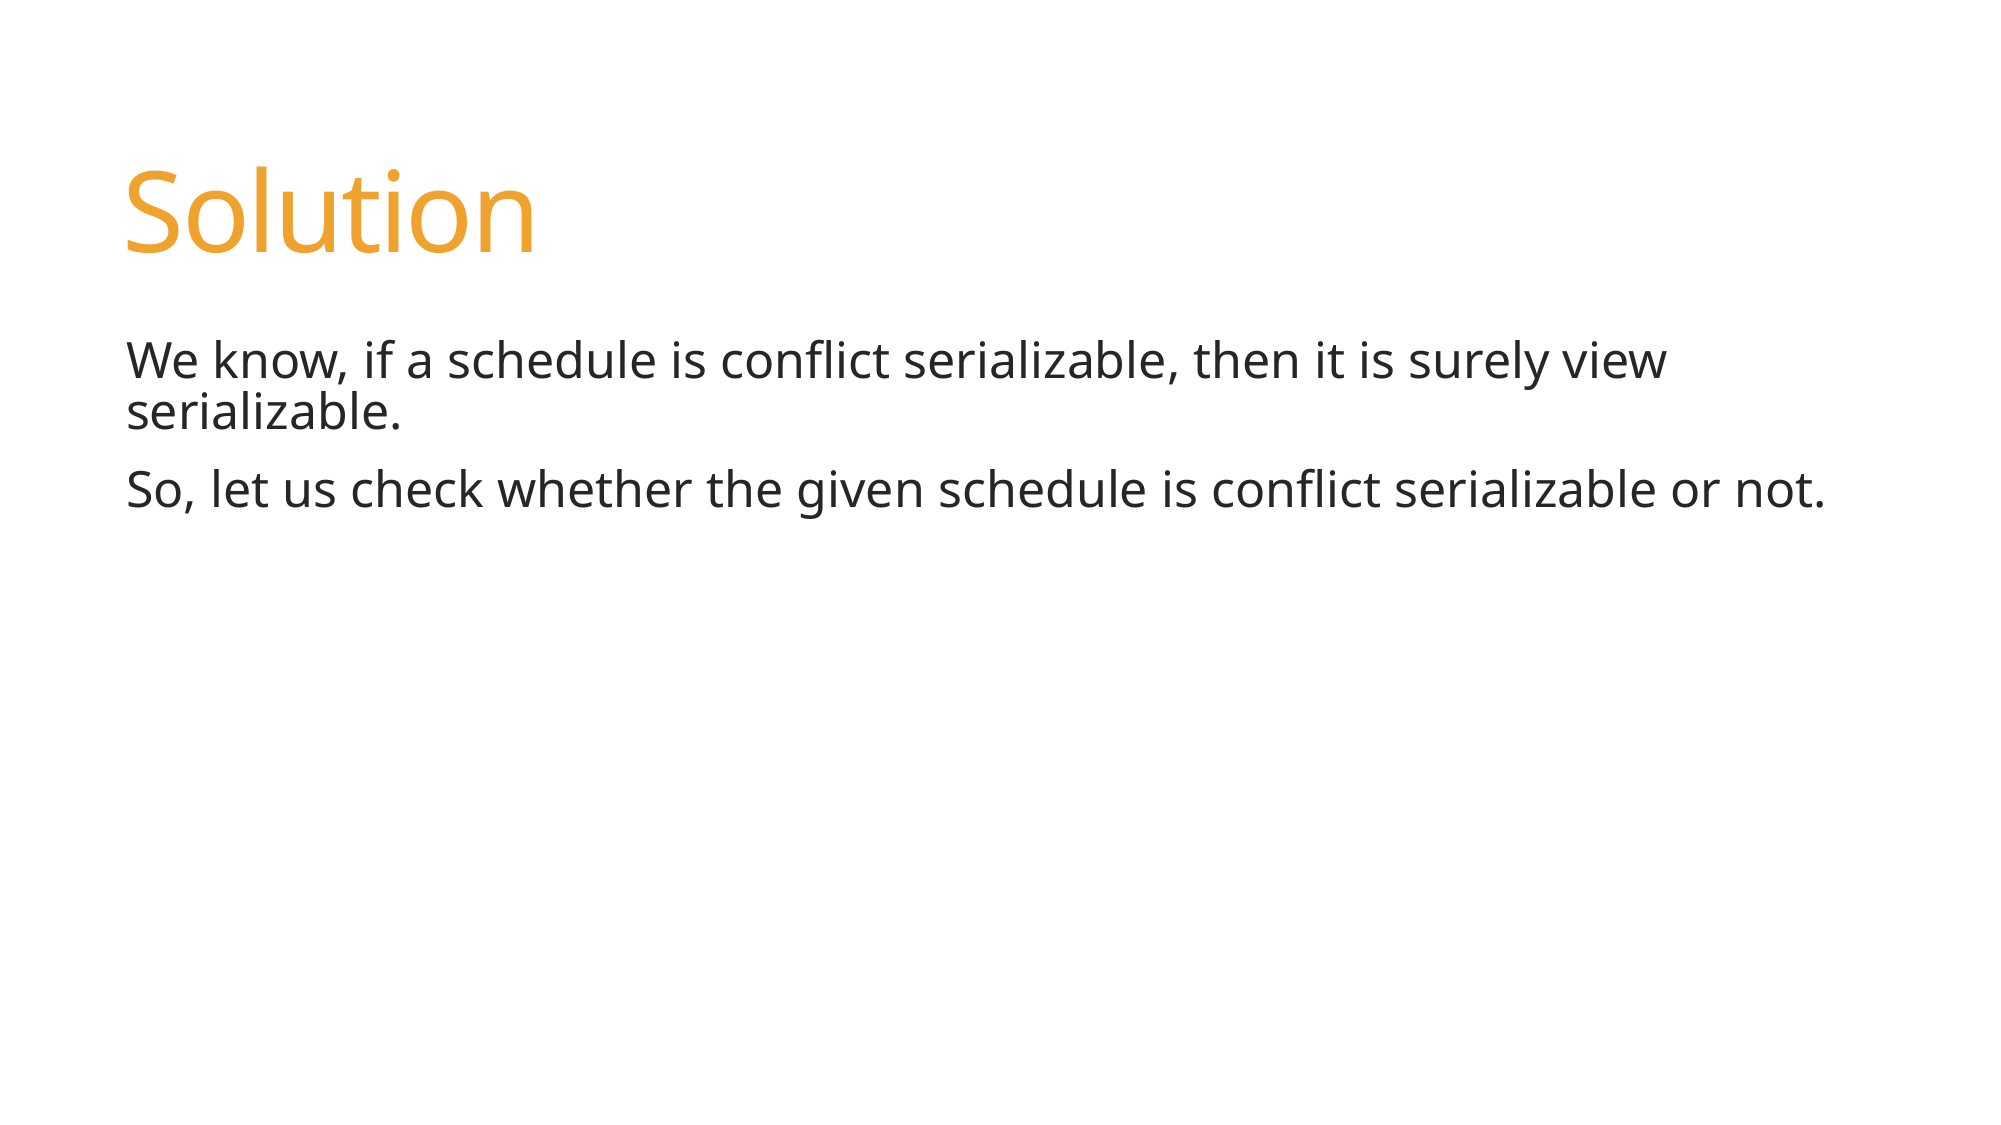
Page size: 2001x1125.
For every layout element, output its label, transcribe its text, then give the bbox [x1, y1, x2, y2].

title Solution [107, 81, 1875, 354]
list We know, if a schedule is conflict serializable, then it is surely view serializable. So, let us check whether the given schedule is conflict serializable or not. [111, 329, 1876, 948]
